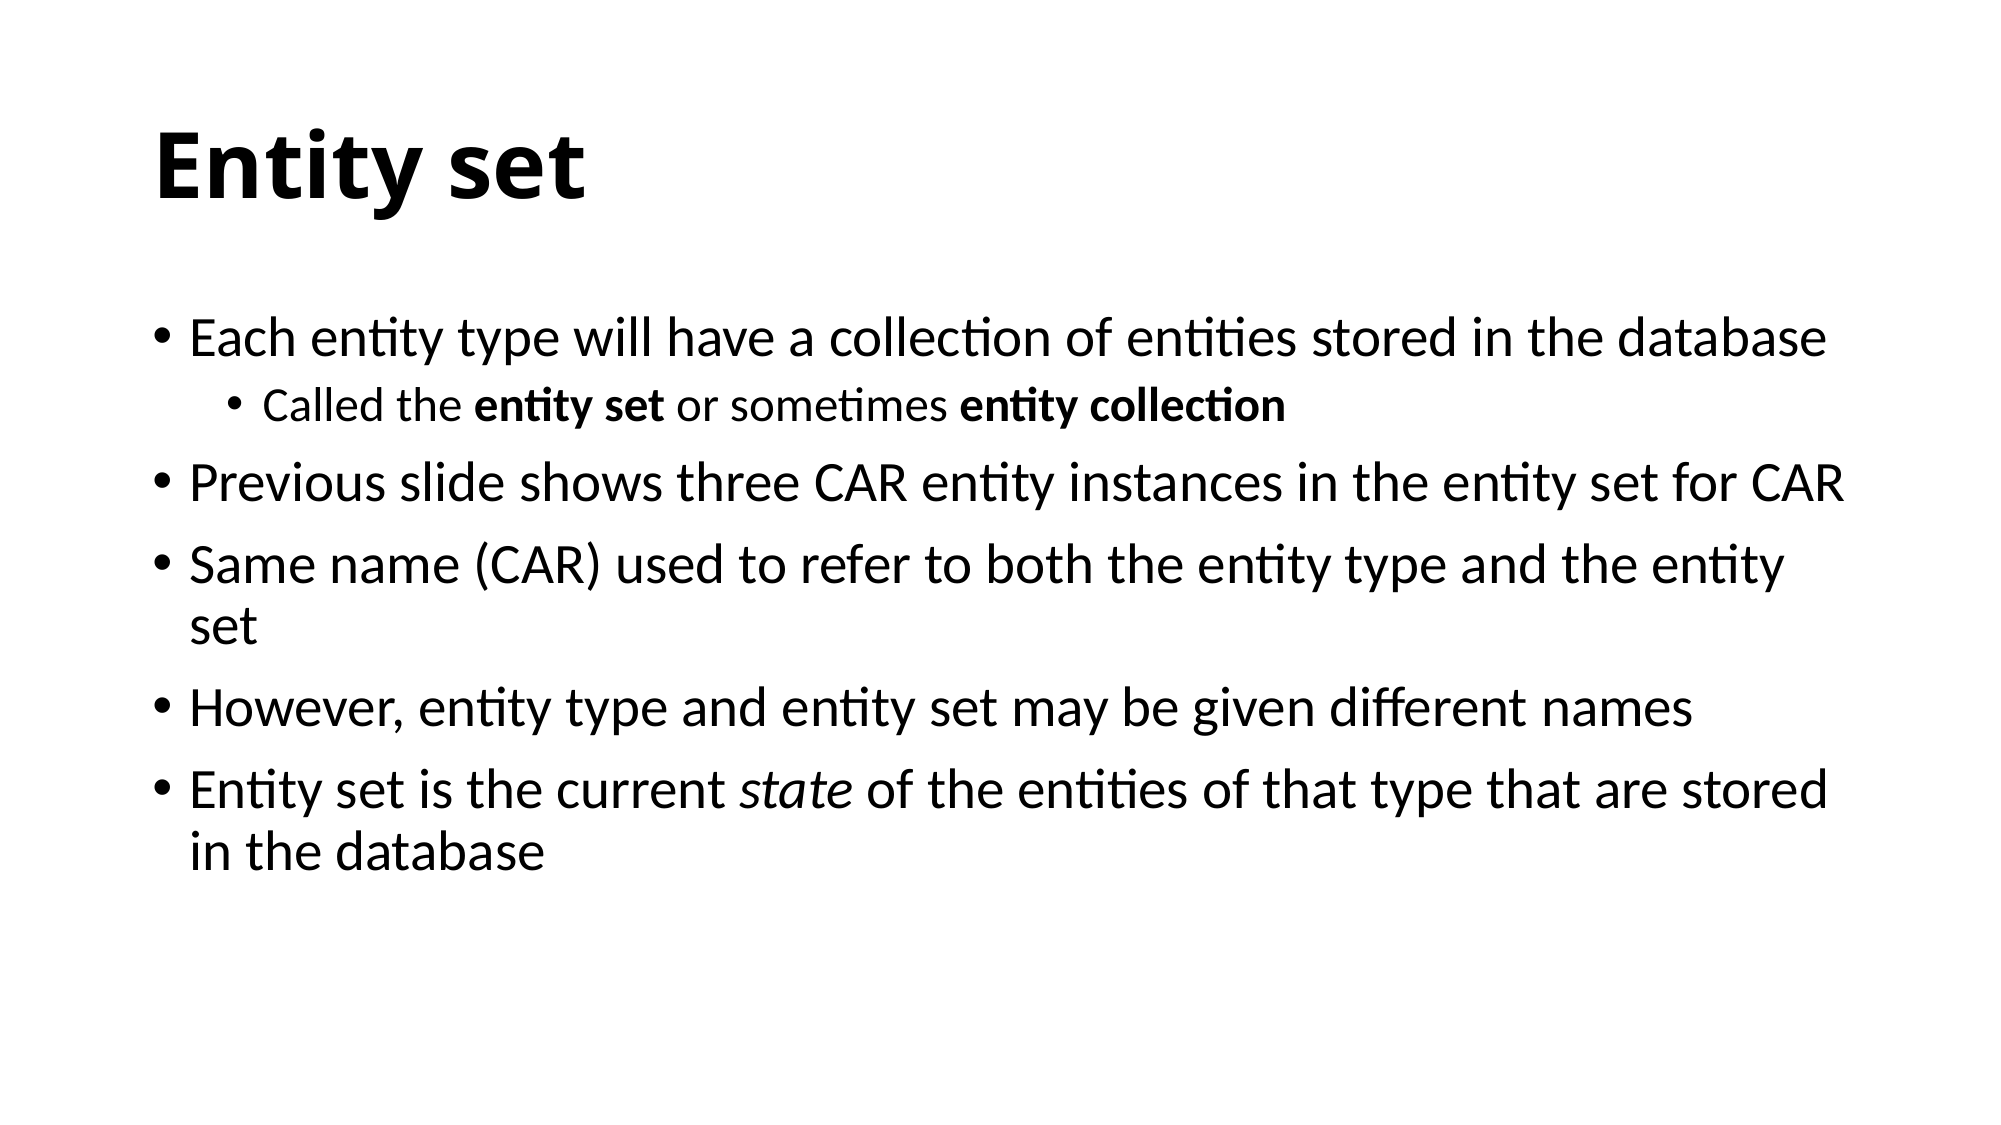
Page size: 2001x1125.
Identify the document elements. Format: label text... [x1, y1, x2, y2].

title Entity set [137, 59, 1863, 278]
list Each entity type will have a collection of entities stored in the database Called the entity set or sometimes entity collection Previous slide shows three CAR entity instances in the entity set for CAR Same name (CAR) used to refer to both the entity type and the entity set However, entity type and entity set may be given different names Entity set is the current state of the entities of that type that are stored in the database [137, 299, 1863, 1014]
